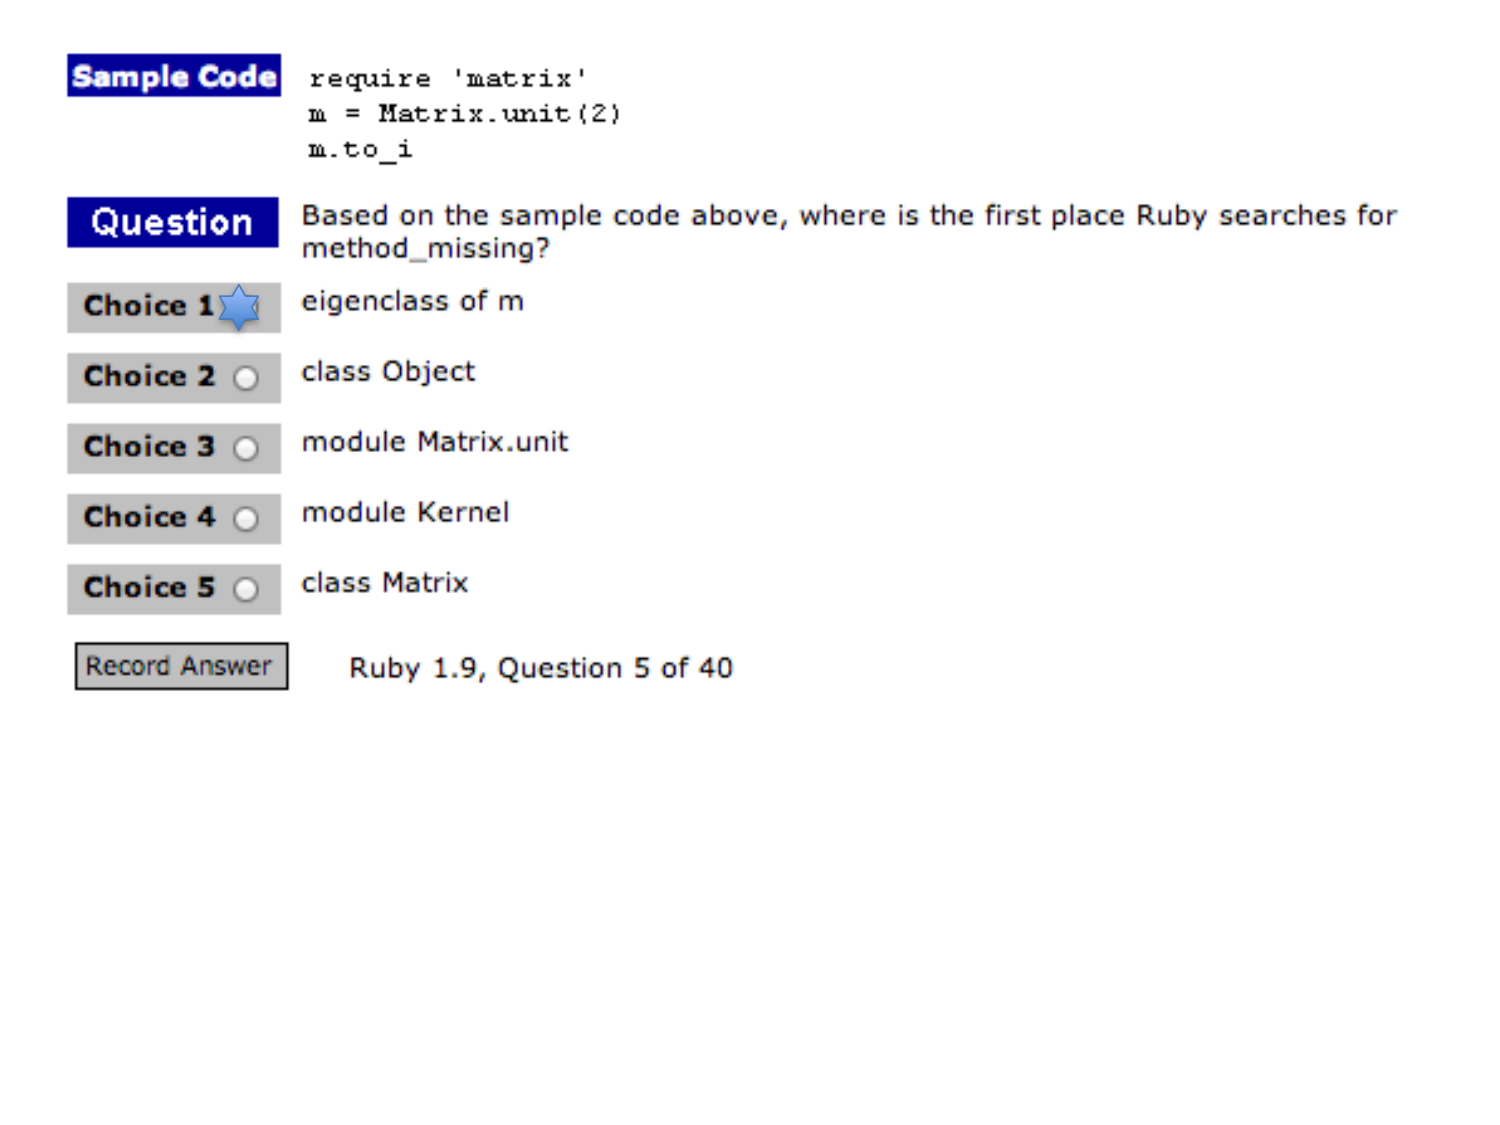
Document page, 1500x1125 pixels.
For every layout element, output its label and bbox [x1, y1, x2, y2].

picture [43, 42, 1436, 711]
